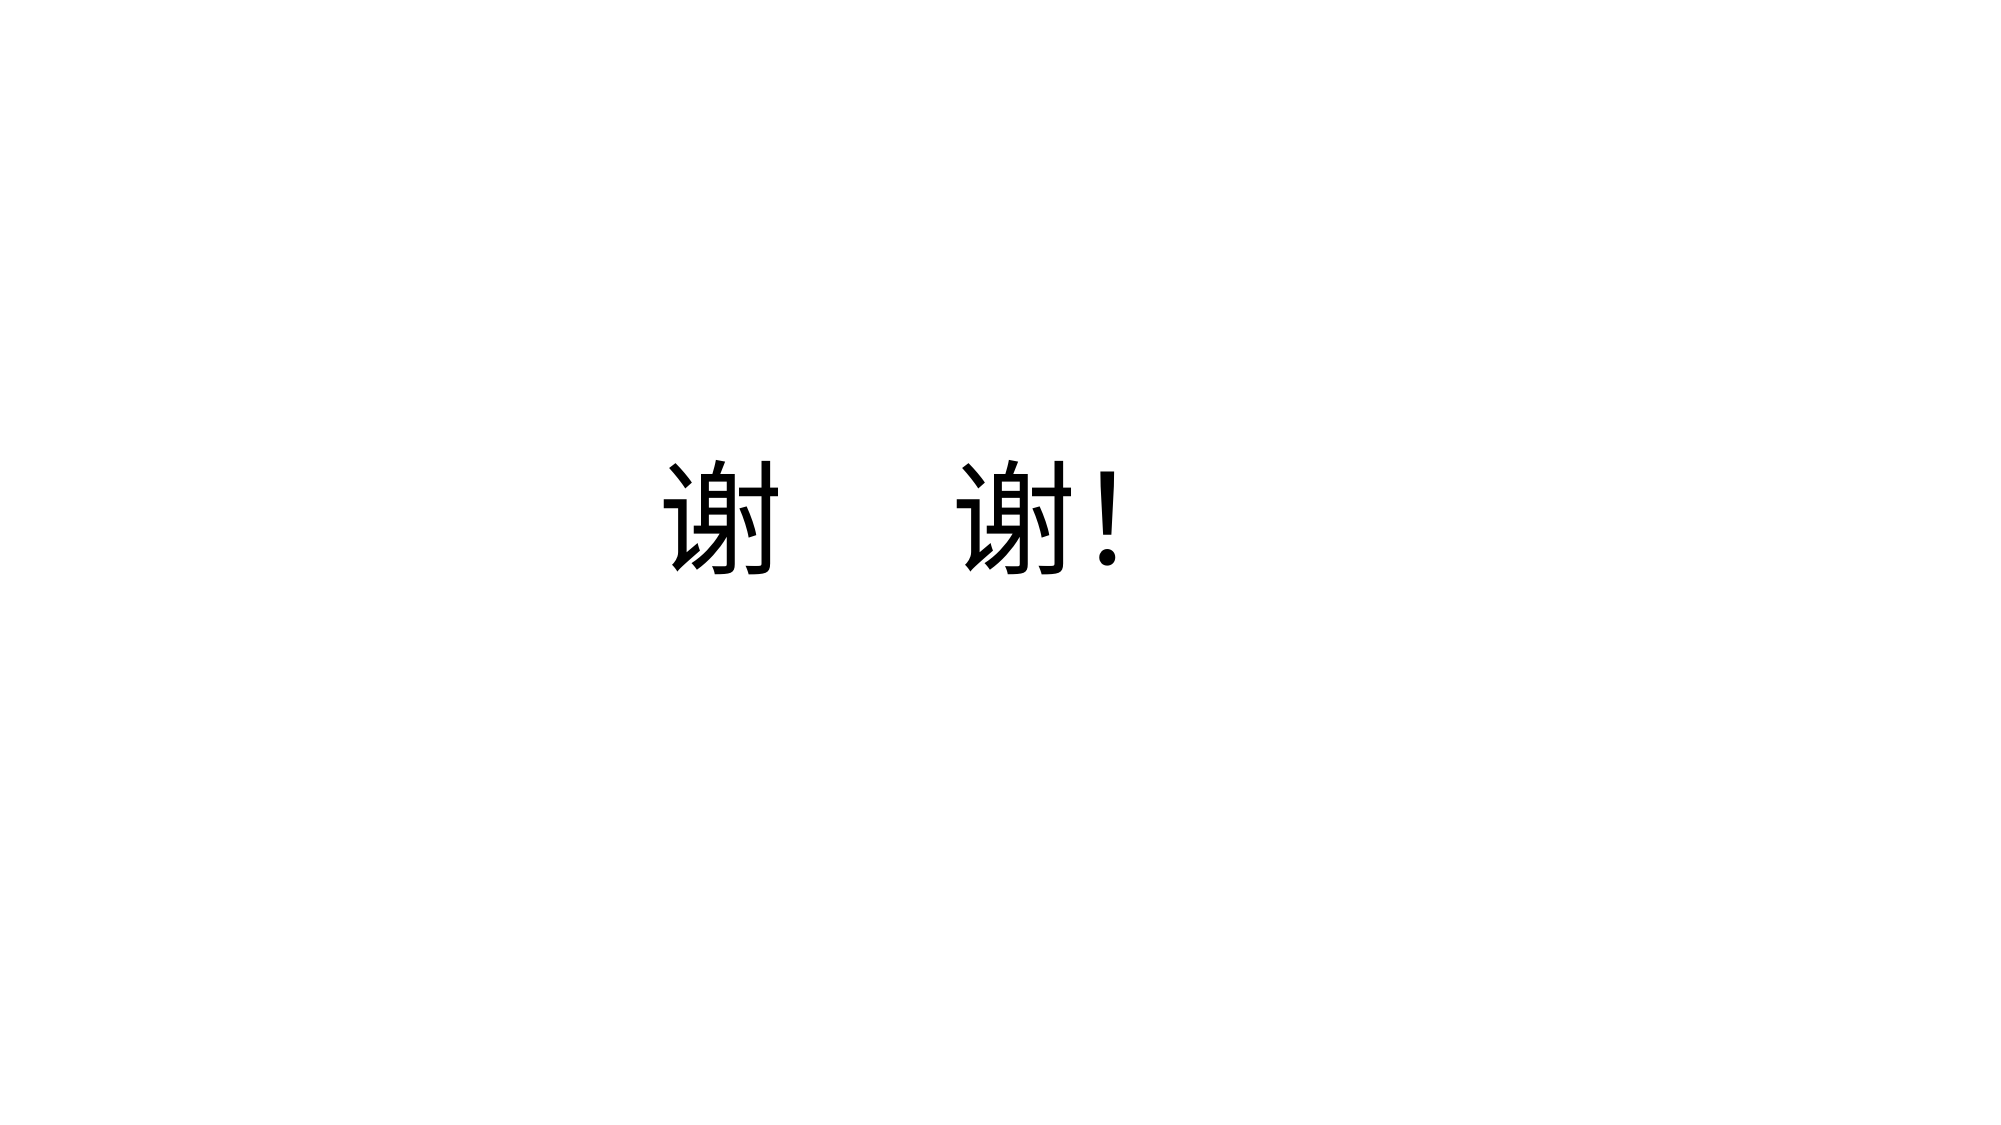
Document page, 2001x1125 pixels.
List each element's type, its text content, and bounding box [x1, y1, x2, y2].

list 谢 谢！ [137, 107, 1863, 1014]
